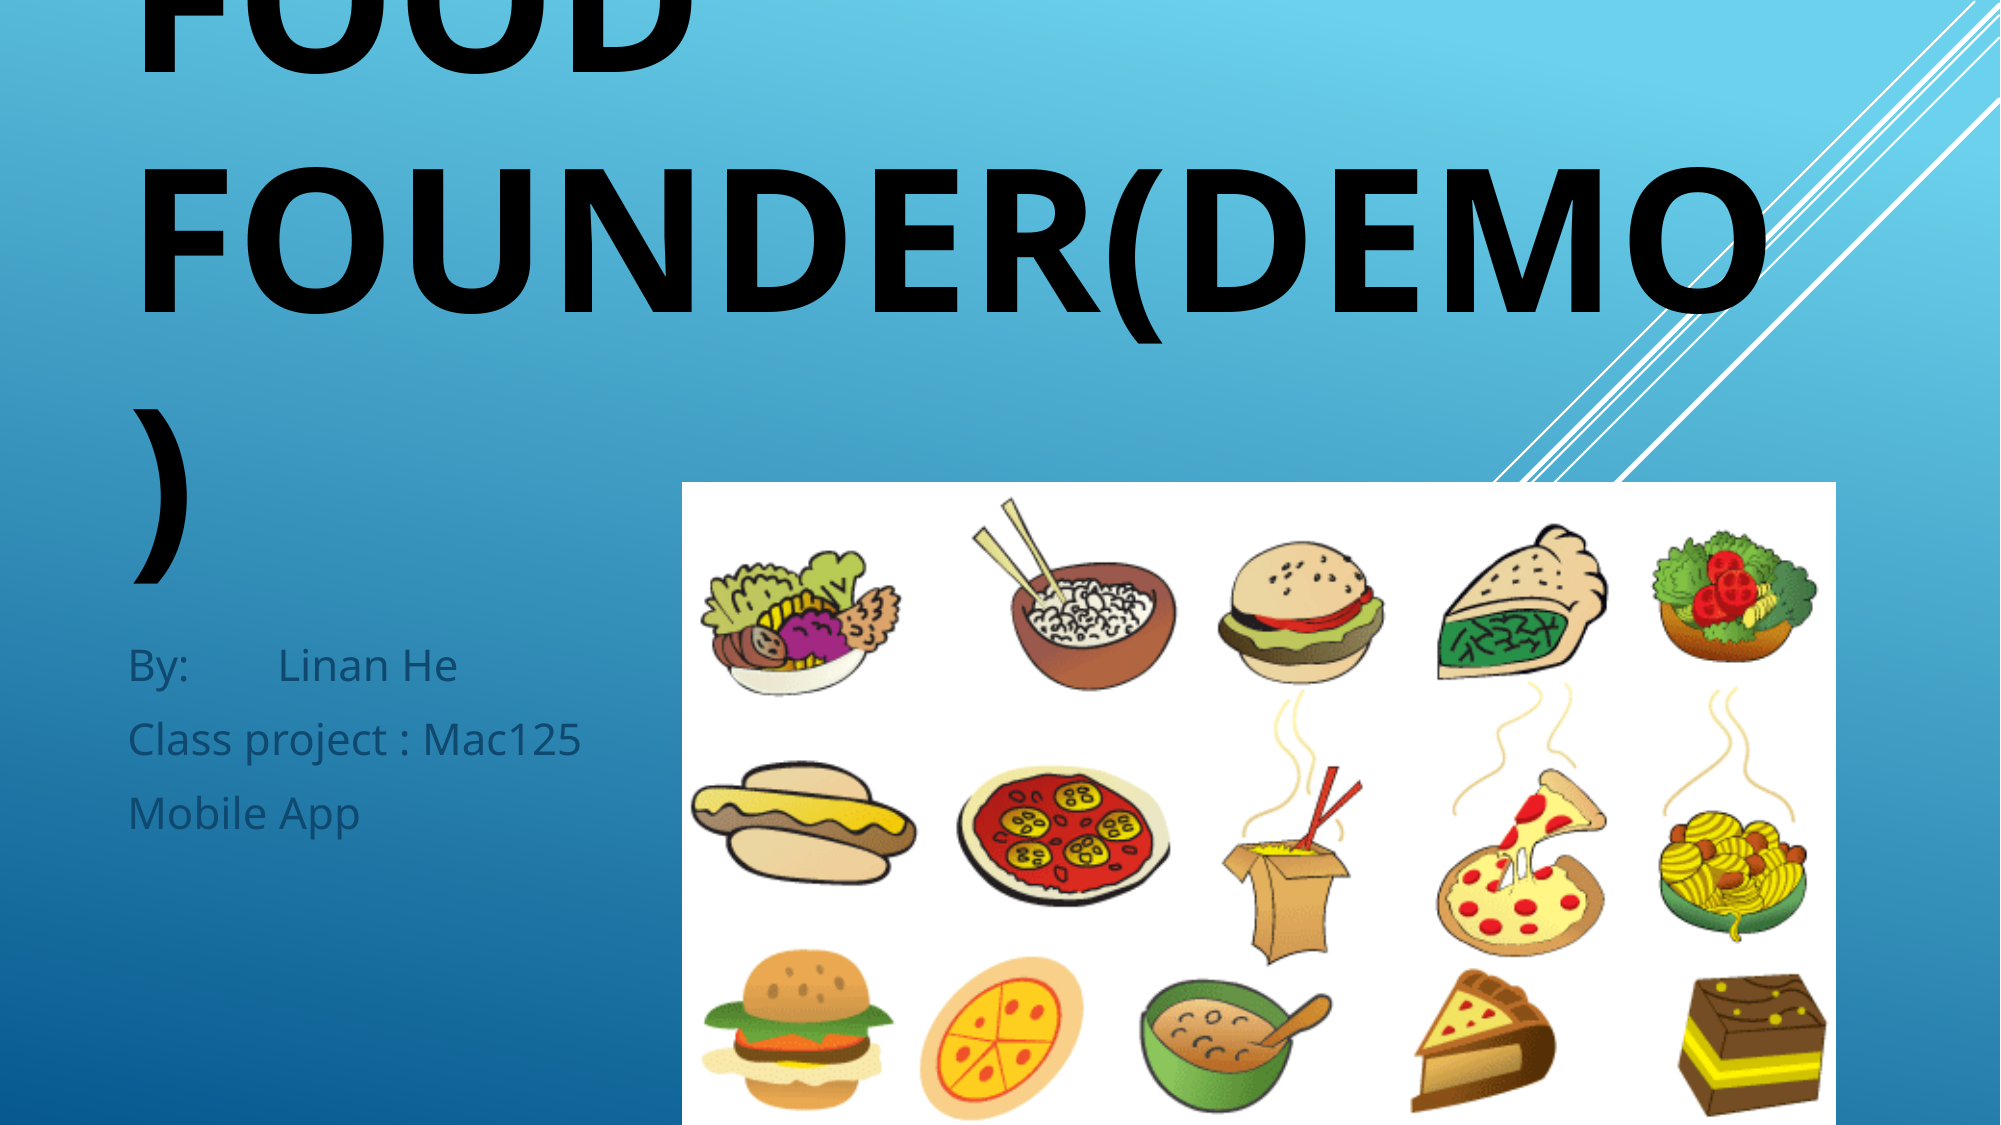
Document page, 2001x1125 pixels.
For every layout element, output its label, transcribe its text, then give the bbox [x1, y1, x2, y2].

picture [682, 481, 1836, 1125]
subtitle By: Linan He Class project : Mac125 Mobile App [112, 630, 682, 950]
title Food founder(demo) [112, 112, 1836, 600]
